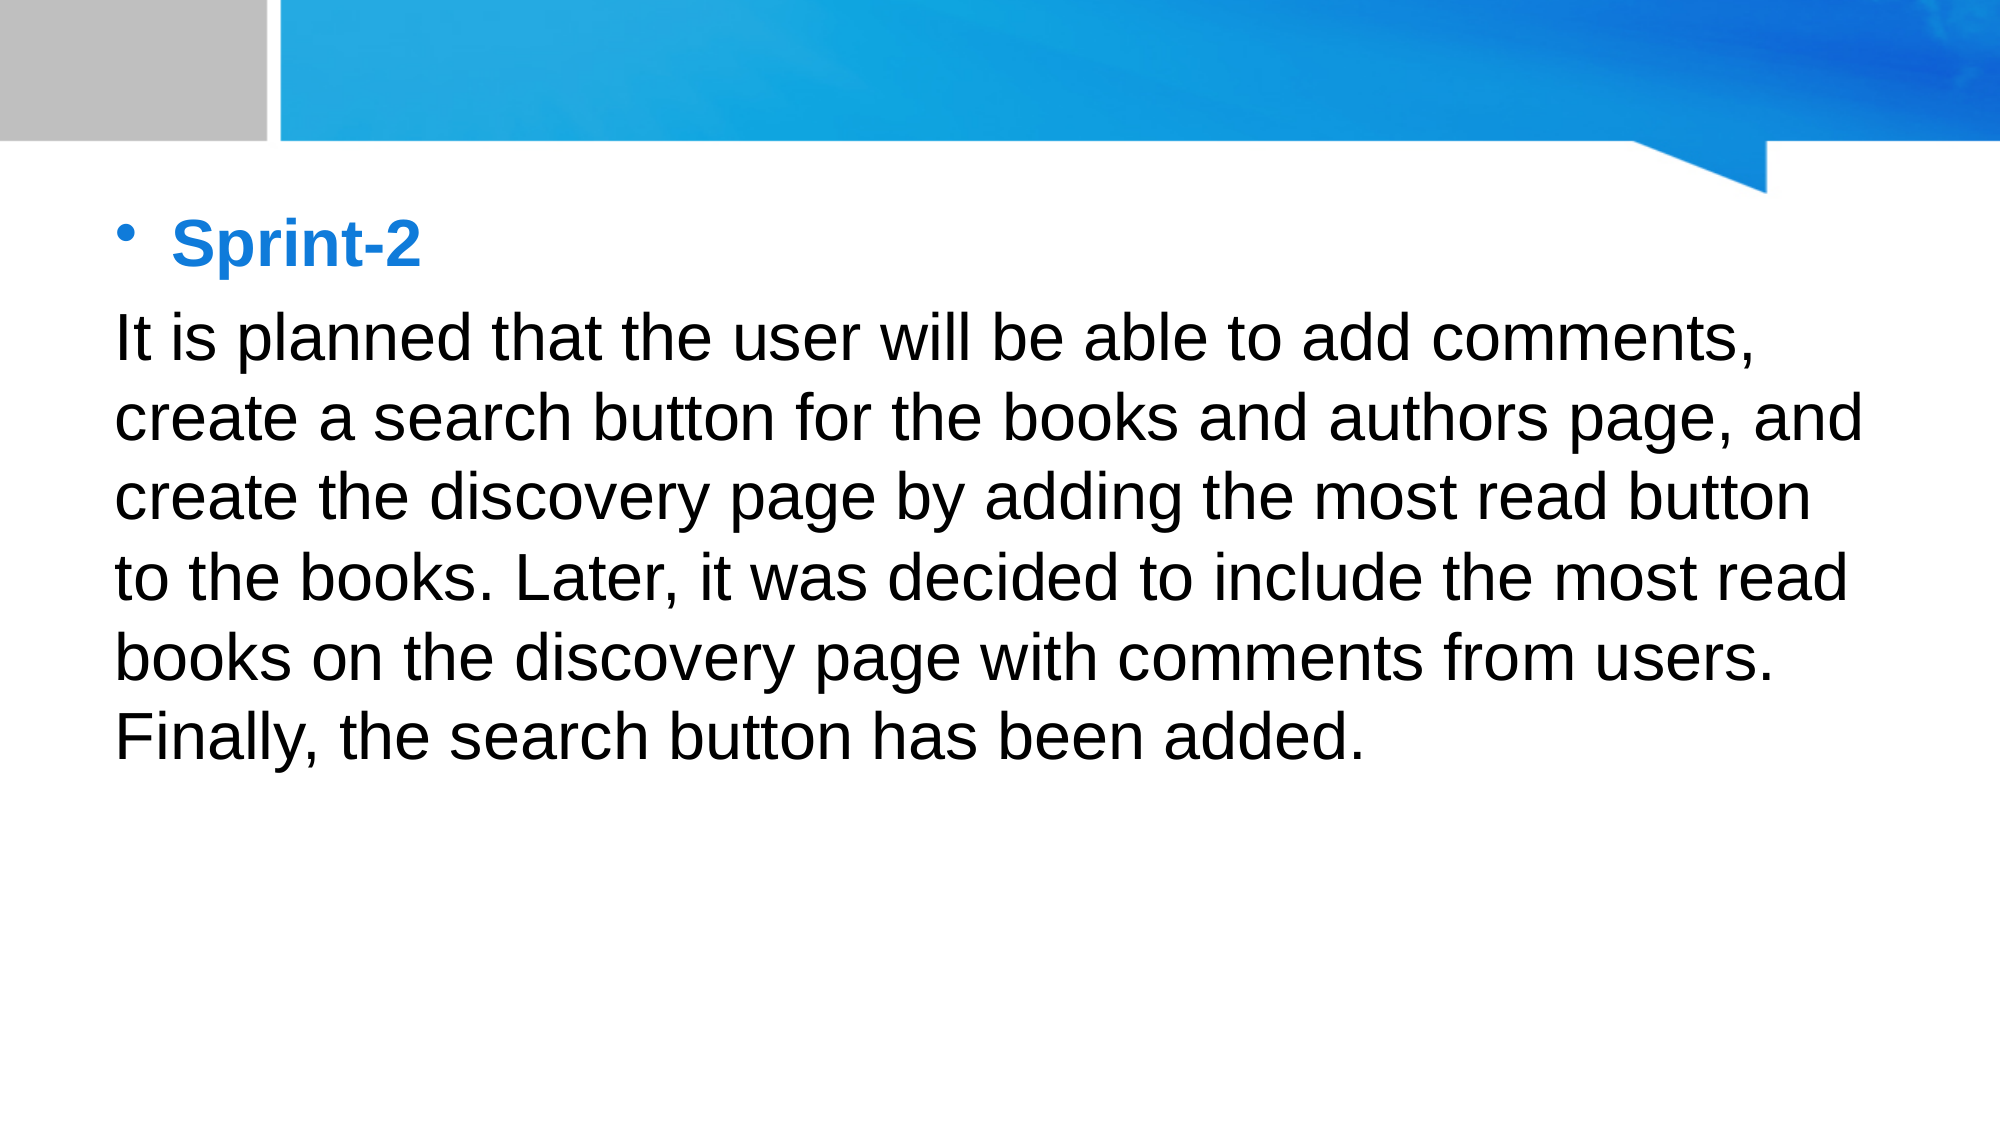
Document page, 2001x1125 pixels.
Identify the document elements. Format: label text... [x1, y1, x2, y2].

list Sprint-2 It is planned that the user will be able to add comments, create a search button for the books and authors page, and create the discovery page by adding the most read button to the books. Later, it was decided to include the most read books on the discovery page with comments from users. Finally, the search button has been added. [99, 192, 1901, 1006]
picture [0, 0, 2000, 1125]
